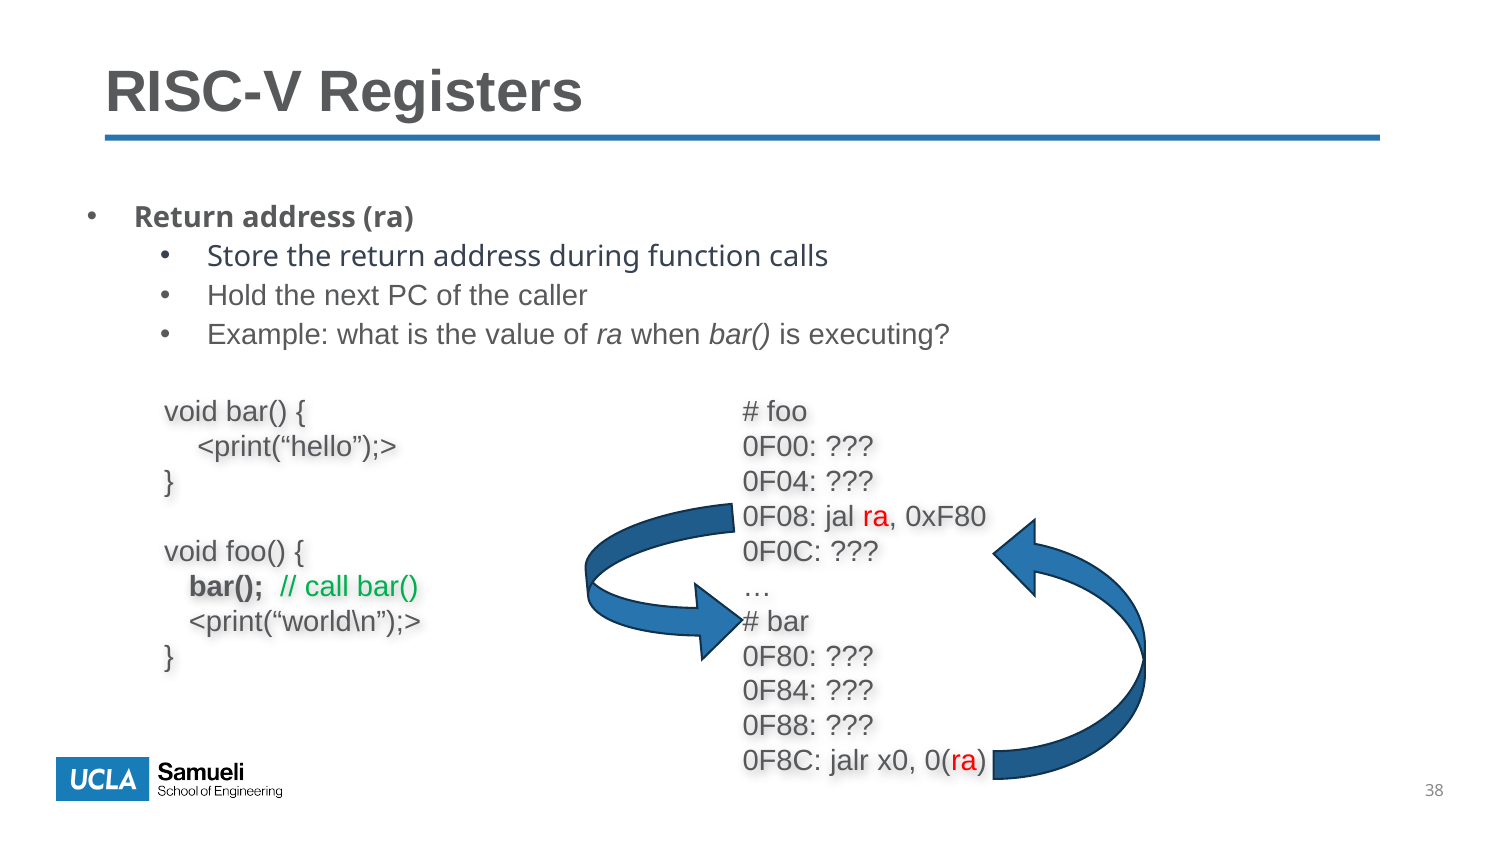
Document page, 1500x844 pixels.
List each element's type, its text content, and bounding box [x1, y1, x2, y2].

slide_number 38 [1425, 780, 1500, 840]
text_box [992, 517, 1146, 780]
list Return address (ra) Store the return address during function calls Hold the next PC of the caller Example: what is the value of ra when bar() is executing? [86, 198, 1425, 407]
text_box [584, 502, 744, 662]
text_box void bar() { <print(“hello”);> } void foo() { bar(); // call bar() <print(“world\n”);> } [164, 392, 495, 672]
text_box # foo 0F00: ??? 0F04: ??? 0F08: jal ra, 0xF80 0F0C: ??? … # bar 0F80: ??? 0F84: ??? 0F88: ??? 0F8C: jalr x0, 0(ra) [742, 392, 1073, 777]
picture [56, 757, 282, 801]
title RISC-V Registers [105, 60, 1380, 125]
